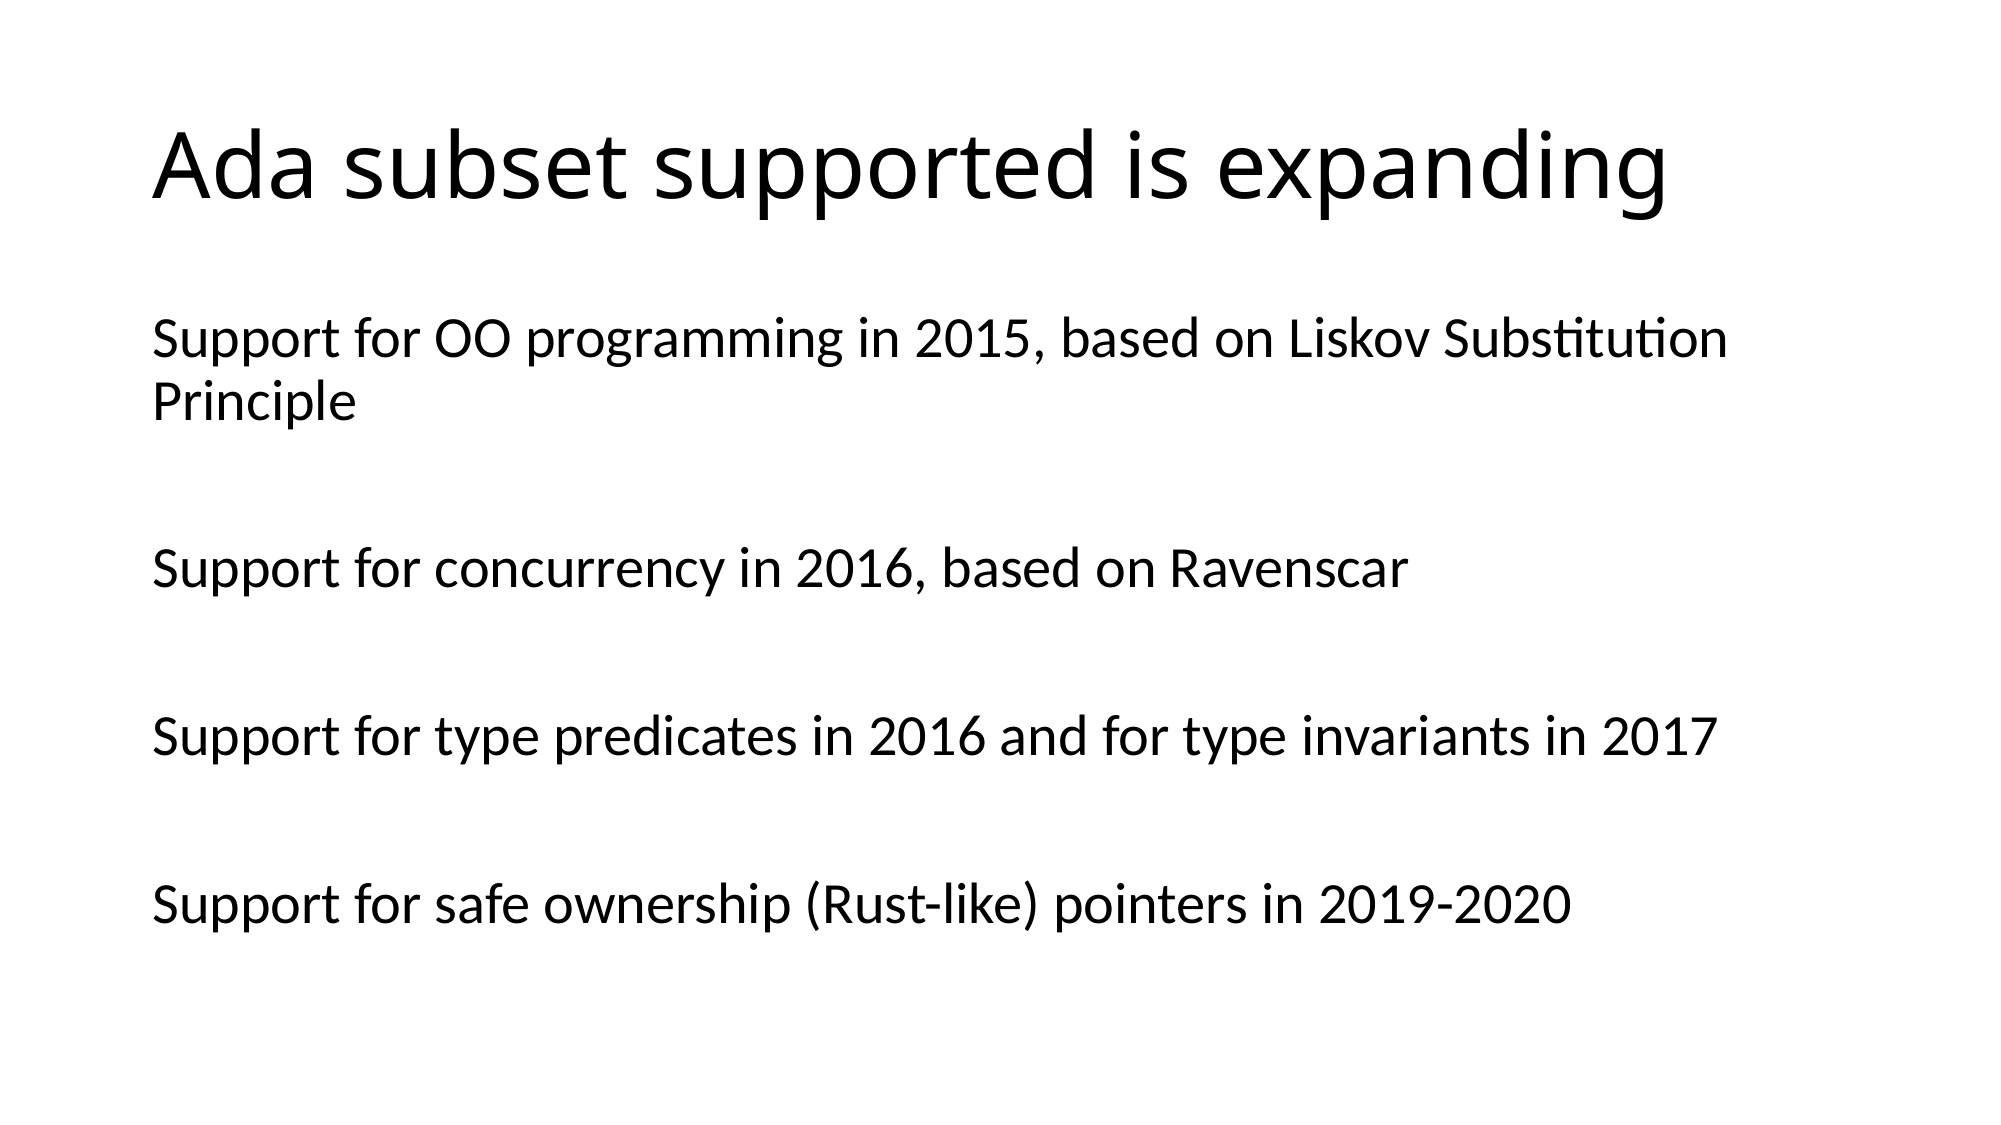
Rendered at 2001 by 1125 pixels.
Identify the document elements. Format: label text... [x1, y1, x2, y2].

title Ada subset supported is expanding [137, 59, 1863, 278]
list Support for OO programming in 2015, based on Liskov Substitution Principle Support for concurrency in 2016, based on Ravenscar Support for type predicates in 2016 and for type invariants in 2017 Support for safe ownership (Rust-like) pointers in 2019-2020 [137, 299, 1863, 1014]
